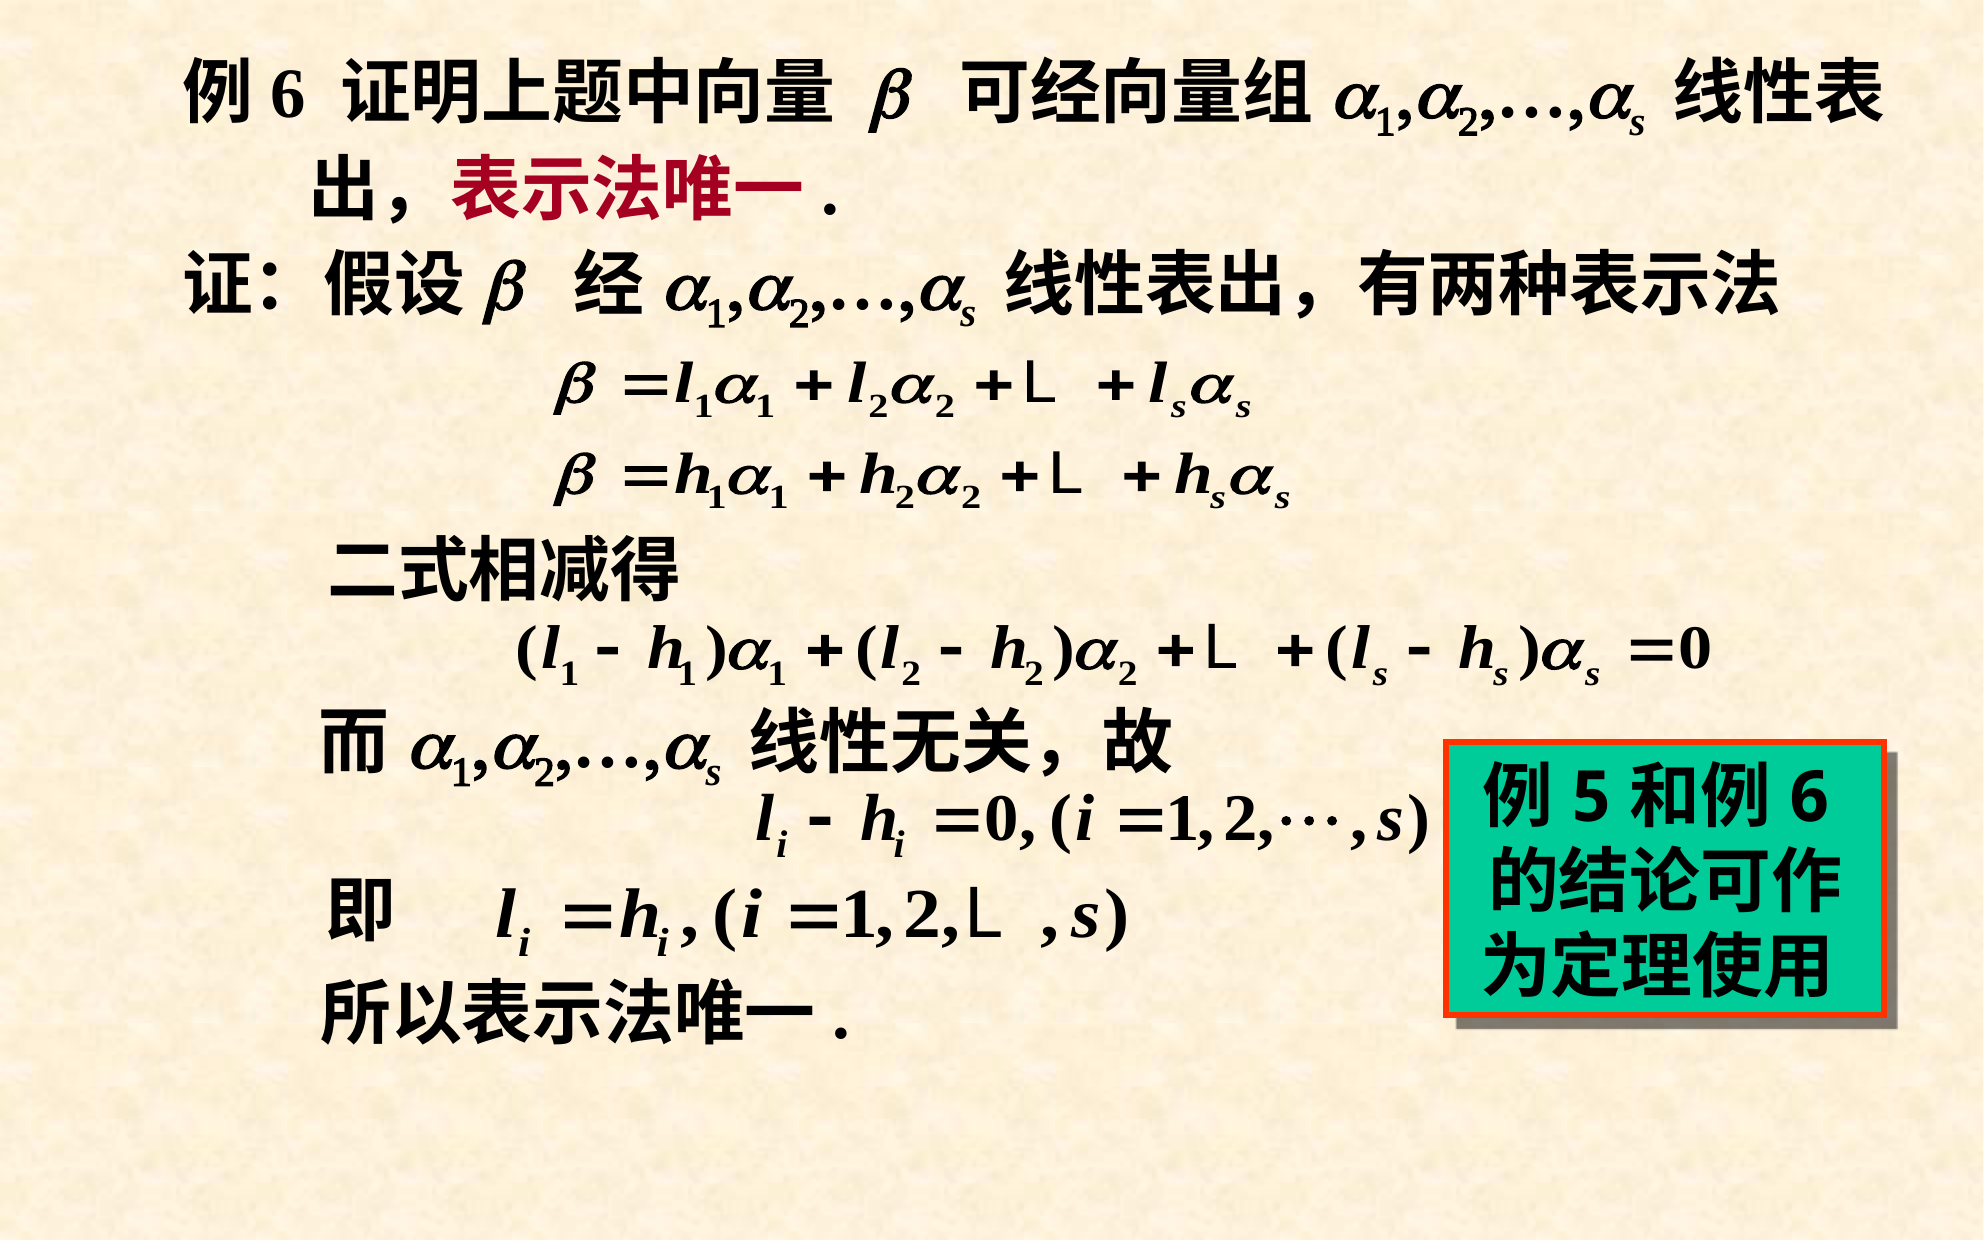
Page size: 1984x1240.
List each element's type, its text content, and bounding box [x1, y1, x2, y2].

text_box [744, 773, 1445, 874]
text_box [541, 346, 1302, 522]
title 例6 证明上题中向量 b 可经向量组a1,a2,…,as 线性表出，表示法唯一. [163, 34, 1929, 241]
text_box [483, 866, 1145, 973]
text_box 而a1,a2,…,as 线性无关，故 [300, 687, 1192, 803]
text_box 证：假设b 经a1,a2,…,as 线性表出，有两种表示法 [163, 229, 1883, 345]
text_box 二式相减得 [309, 515, 700, 619]
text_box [507, 606, 1724, 700]
text_box 例5和例6的结论可作为定理使用 [1446, 741, 1885, 1015]
text_box 所以表示法唯一. [302, 958, 887, 1062]
picture [0, 0, 1984, 1240]
text_box 即 [307, 855, 415, 958]
